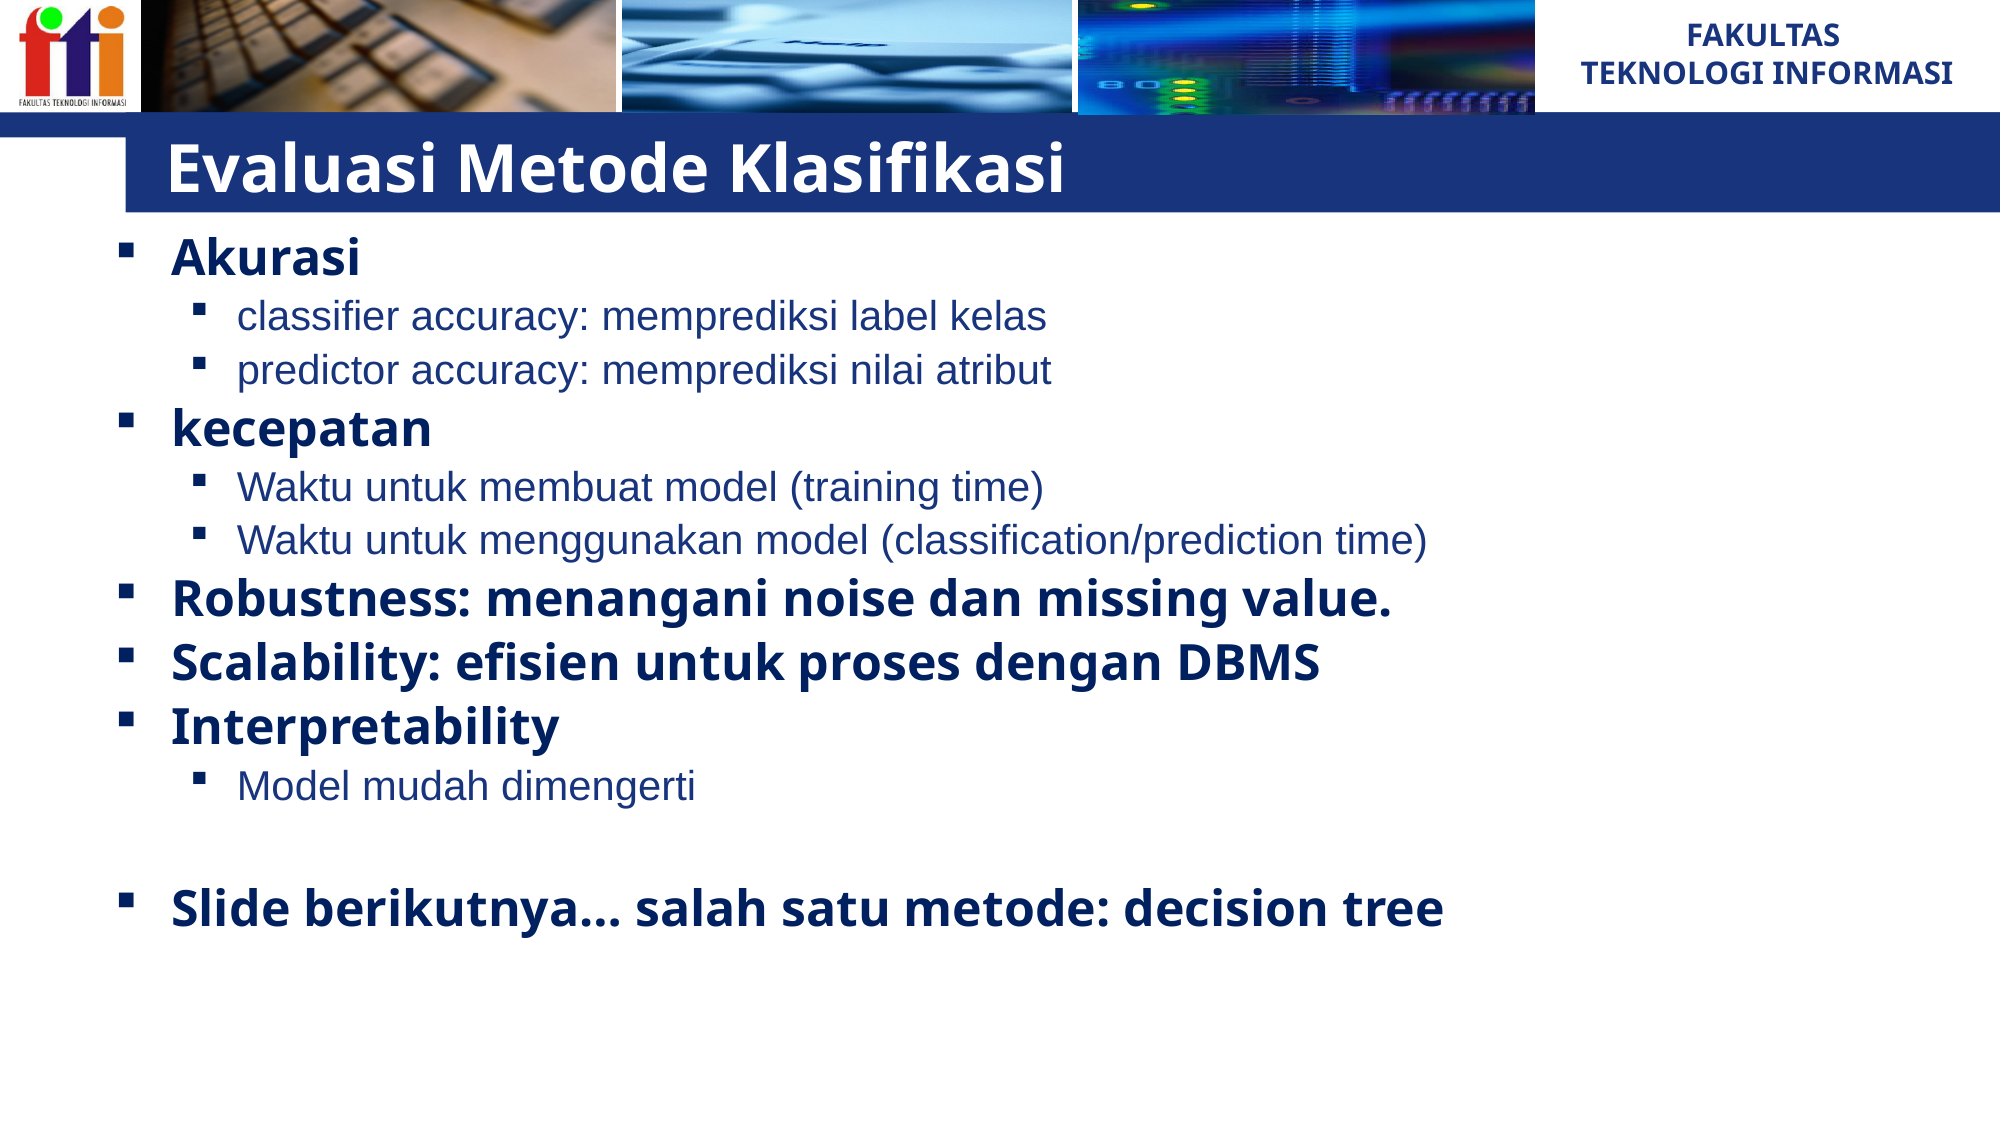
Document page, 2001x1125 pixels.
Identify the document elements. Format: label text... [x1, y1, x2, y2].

list Akurasi classifier accuracy: memprediksi label kelas predictor accuracy: memprediksi nilai atribut kecepatan Waktu untuk membuat model (training time) Waktu untuk menggunakan model (classification/prediction time) Robustness: menangani noise dan missing value. Scalability: efisien untuk proses dengan DBMS Interpretability Model mudah dimengerti Slide berikutnya… salah satu metode: decision tree [99, 224, 1901, 1038]
picture [19, 6, 126, 106]
picture [622, 0, 1072, 113]
picture [141, 0, 616, 112]
picture [1078, 0, 1535, 115]
title Evaluasi Metode Klasifikasi [149, 119, 1934, 213]
